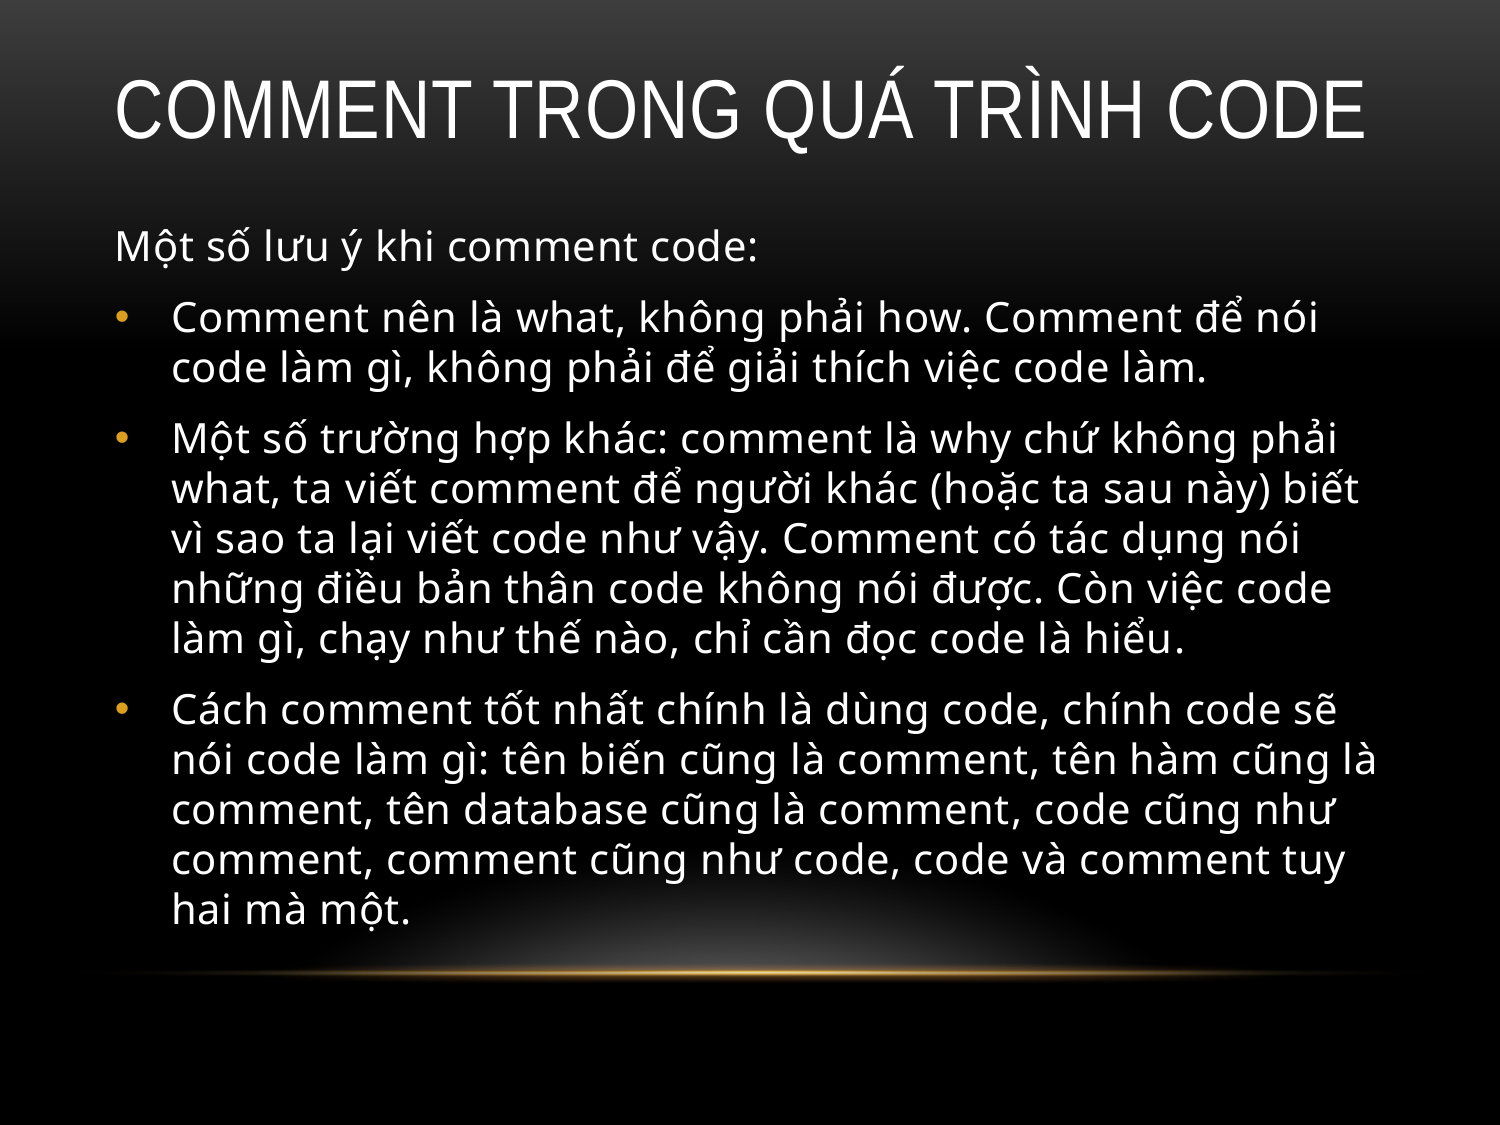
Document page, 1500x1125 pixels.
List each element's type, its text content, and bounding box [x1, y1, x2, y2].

list Một số lưu ý khi comment code: Comment nên là what, không phải how. Comment để nói code làm gì, không phải để giải thích việc code làm. Một số trường hợp khác: comment là why chứ không phải what, ta viết comment để người khác (hoặc ta sau này) biết vì sao ta lại viết code như vậy. Comment có tác dụng nói những điều bản thân code không nói được. Còn việc code làm gì, chạy như thế nào, chỉ cần đọc code là hiểu. Cách comment tốt nhất chính là dùng code, chính code sẽ nói code làm gì: tên biến cũng là comment, tên hàm cũng là comment, tên database cũng là comment, code cũng như comment, comment cũng như code, code và comment tuy hai mà một. [99, 212, 1400, 938]
picture [0, 0, 1500, 1125]
text_box Comment trong quá trình code [99, 12, 1400, 163]
